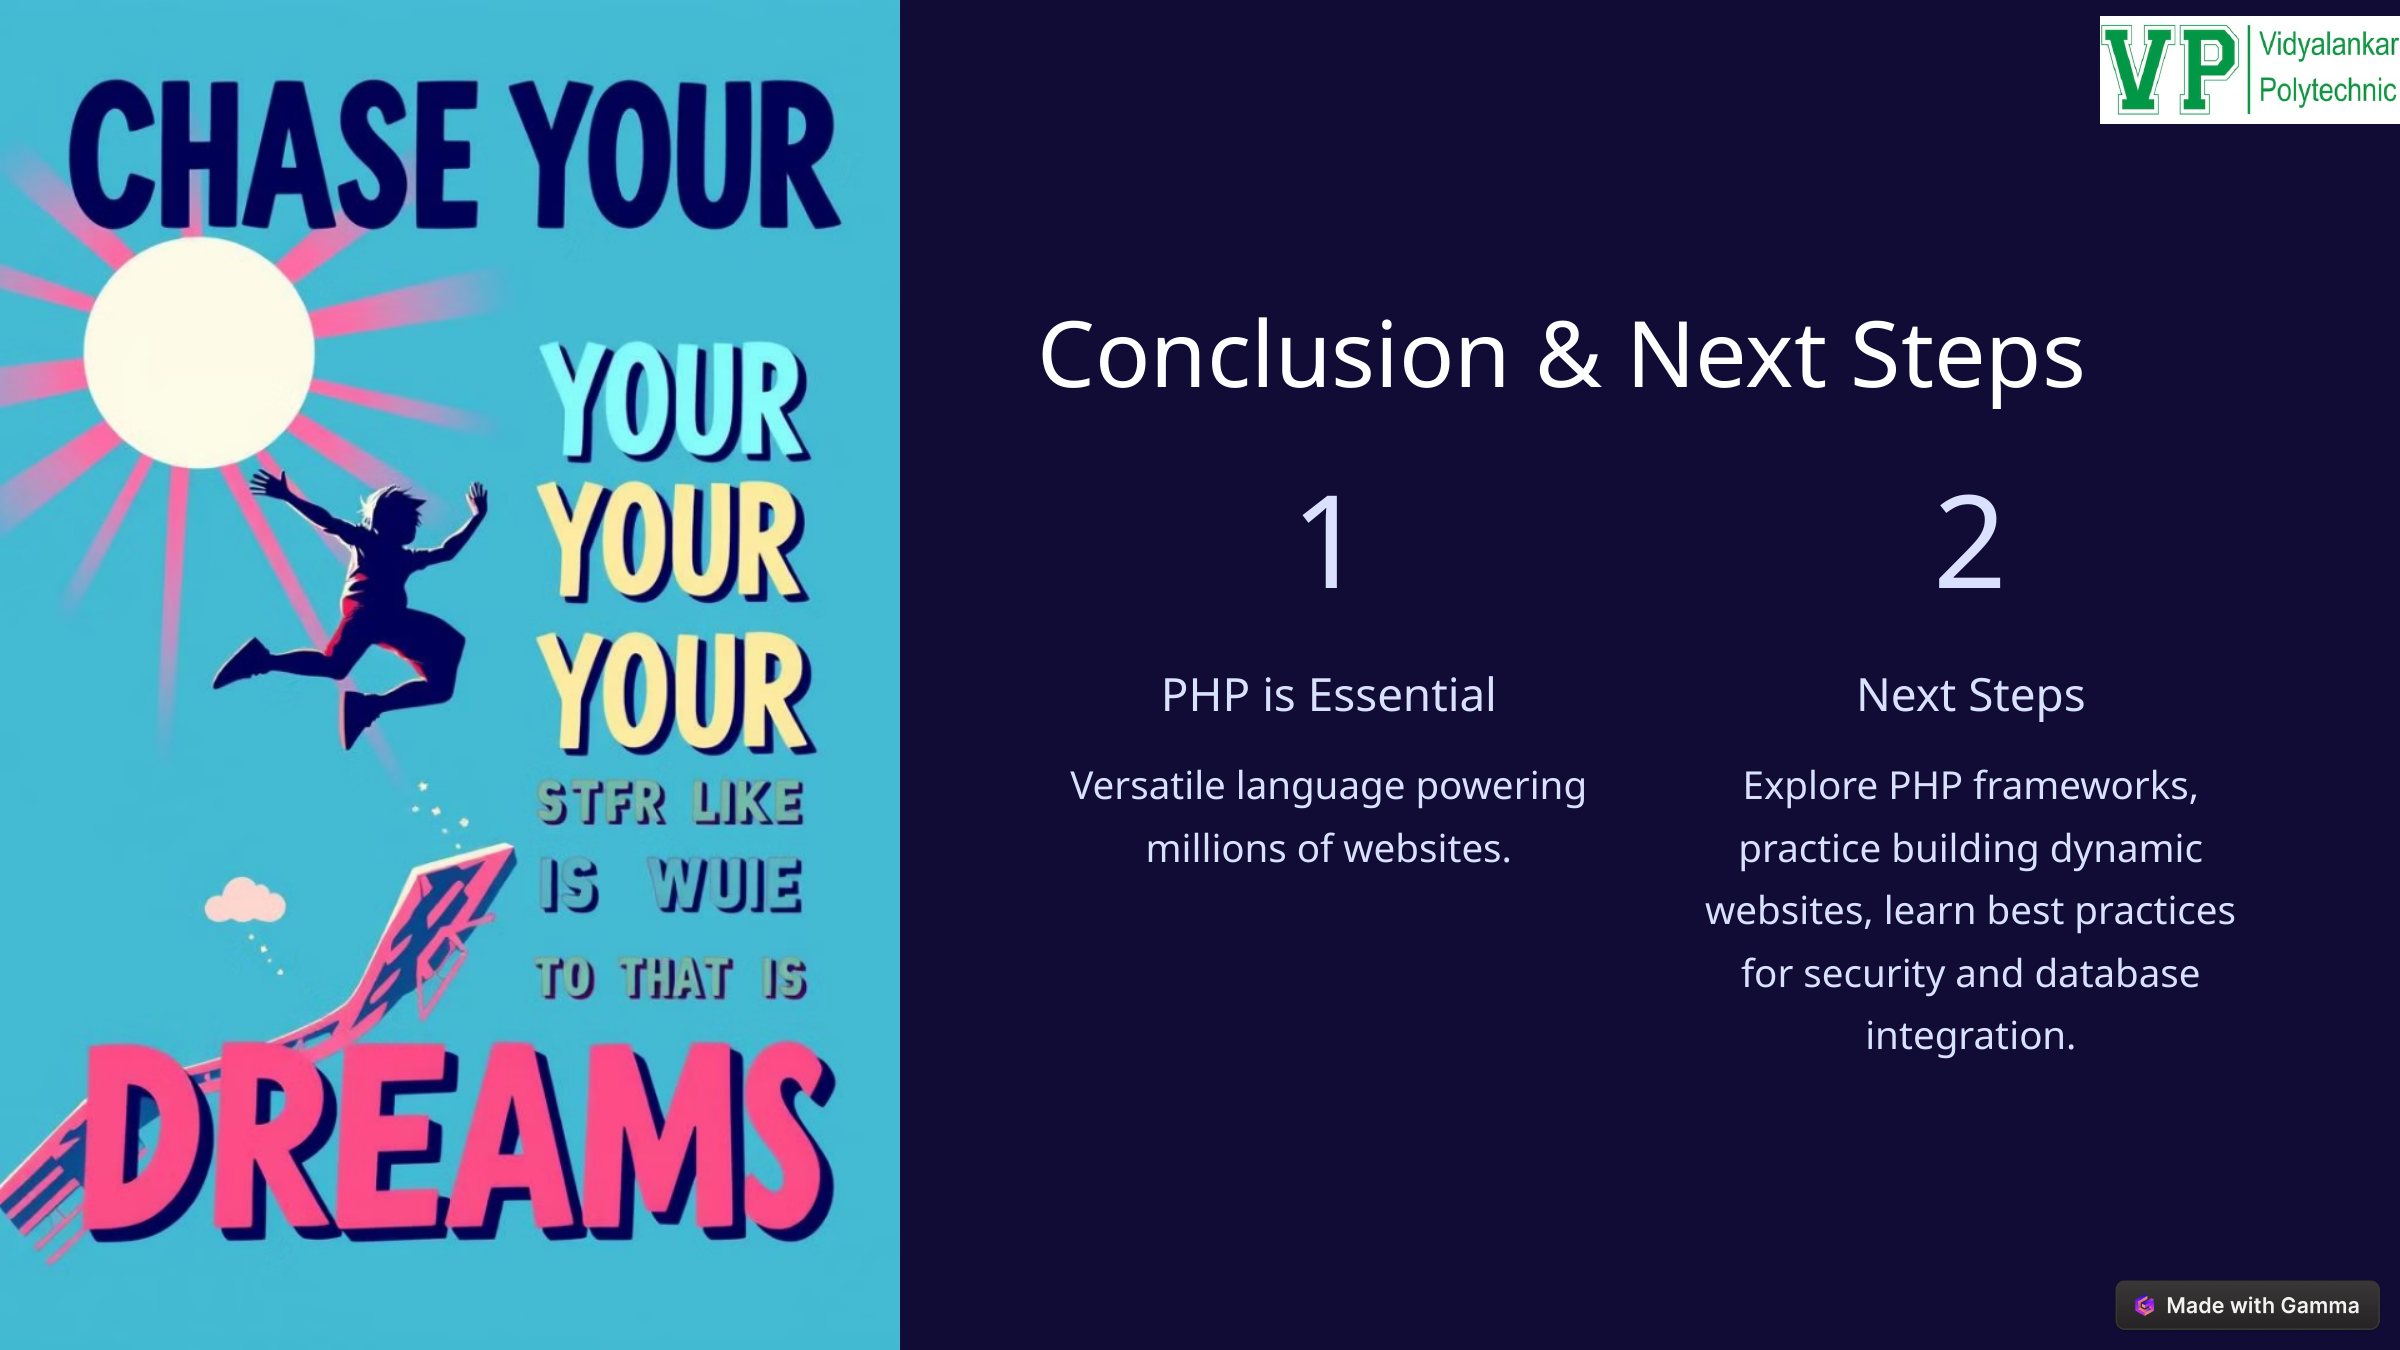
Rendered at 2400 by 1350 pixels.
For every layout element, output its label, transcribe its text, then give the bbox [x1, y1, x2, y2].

text_box PHP is Essential [1098, 663, 1560, 722]
text_box 1 [1037, 484, 1621, 615]
text_box Versatile language powering millions of websites. [1037, 744, 1621, 871]
text_box Explore PHP frameworks, practice building dynamic websites, learn best practices for security and database integration. [1679, 744, 2263, 1059]
text_box Next Steps [1740, 663, 2202, 722]
text_box 2 [1679, 484, 2263, 615]
picture [0, 0, 900, 1350]
picture [2106, 1271, 2389, 1339]
picture [2099, 16, 2400, 124]
text_box Conclusion & Next Steps [1037, 290, 2038, 407]
